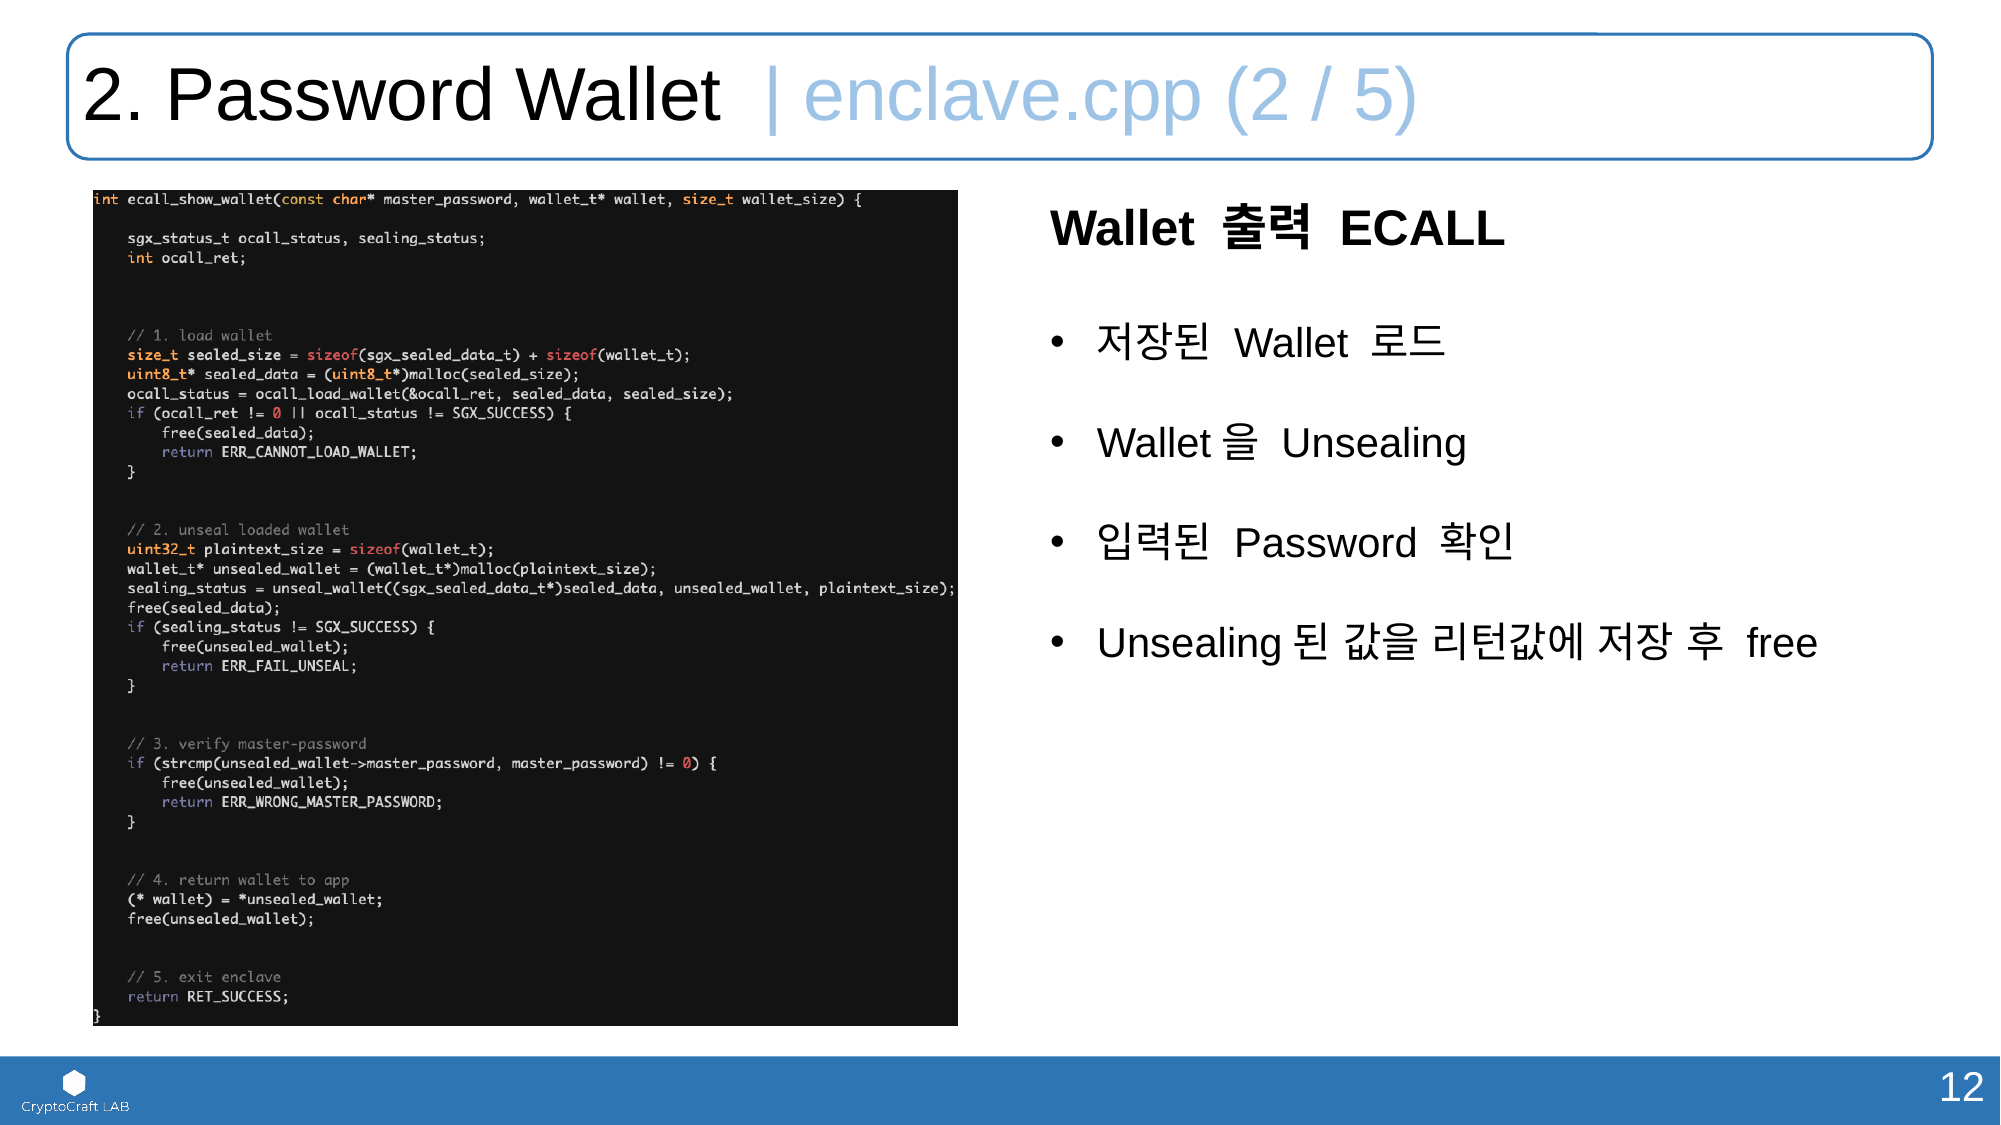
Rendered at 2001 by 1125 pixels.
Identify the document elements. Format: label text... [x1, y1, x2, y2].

text_box Wallet 출력 ECALL 저장된 Wallet 로드 Wallet을 Unsealing 입력된 Password 확인 Unsealing된 값을 리턴값에 저장 후 free [1035, 188, 1933, 724]
picture [13, 1061, 138, 1123]
title 2. Password Wallet | enclave.cpp (2 / 5) [67, 34, 1933, 160]
picture [92, 190, 958, 1026]
